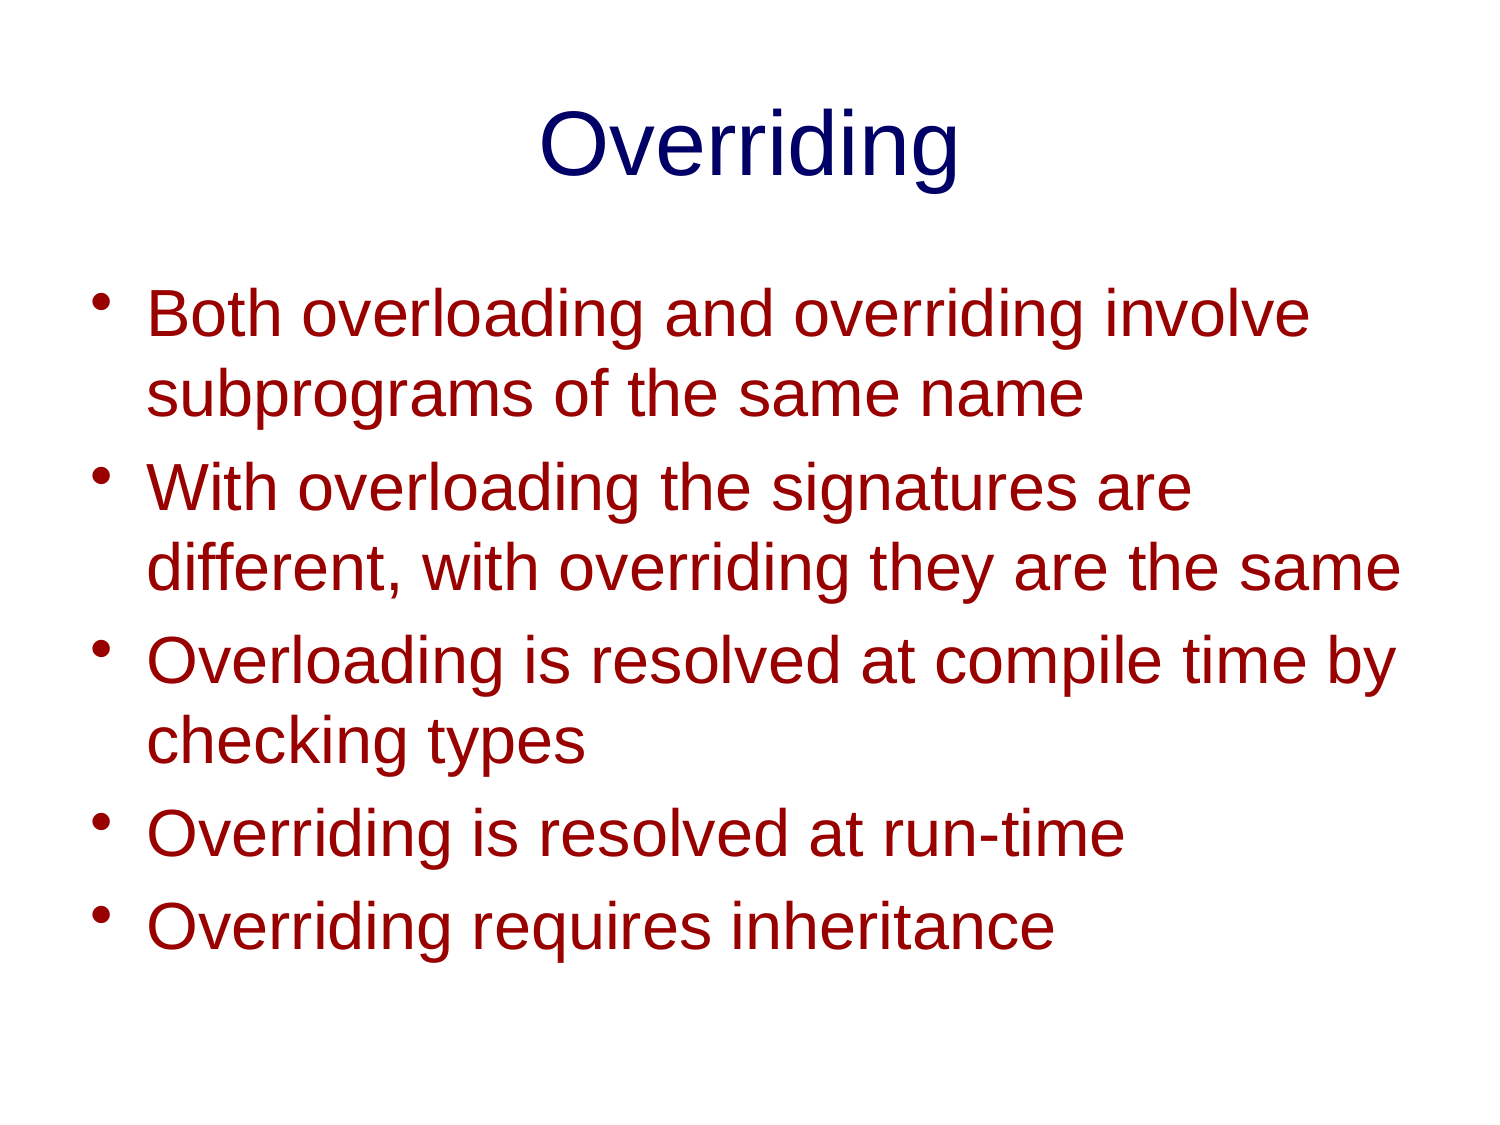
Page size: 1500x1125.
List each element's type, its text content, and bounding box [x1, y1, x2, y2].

title Overriding [75, 45, 1425, 233]
list Both overloading and overriding involve subprograms of the same name With overloading the signatures are different, with overriding they are the same Overloading is resolved at compile time by checking types Overriding is resolved at run-time Overriding requires inheritance [75, 262, 1425, 1005]
